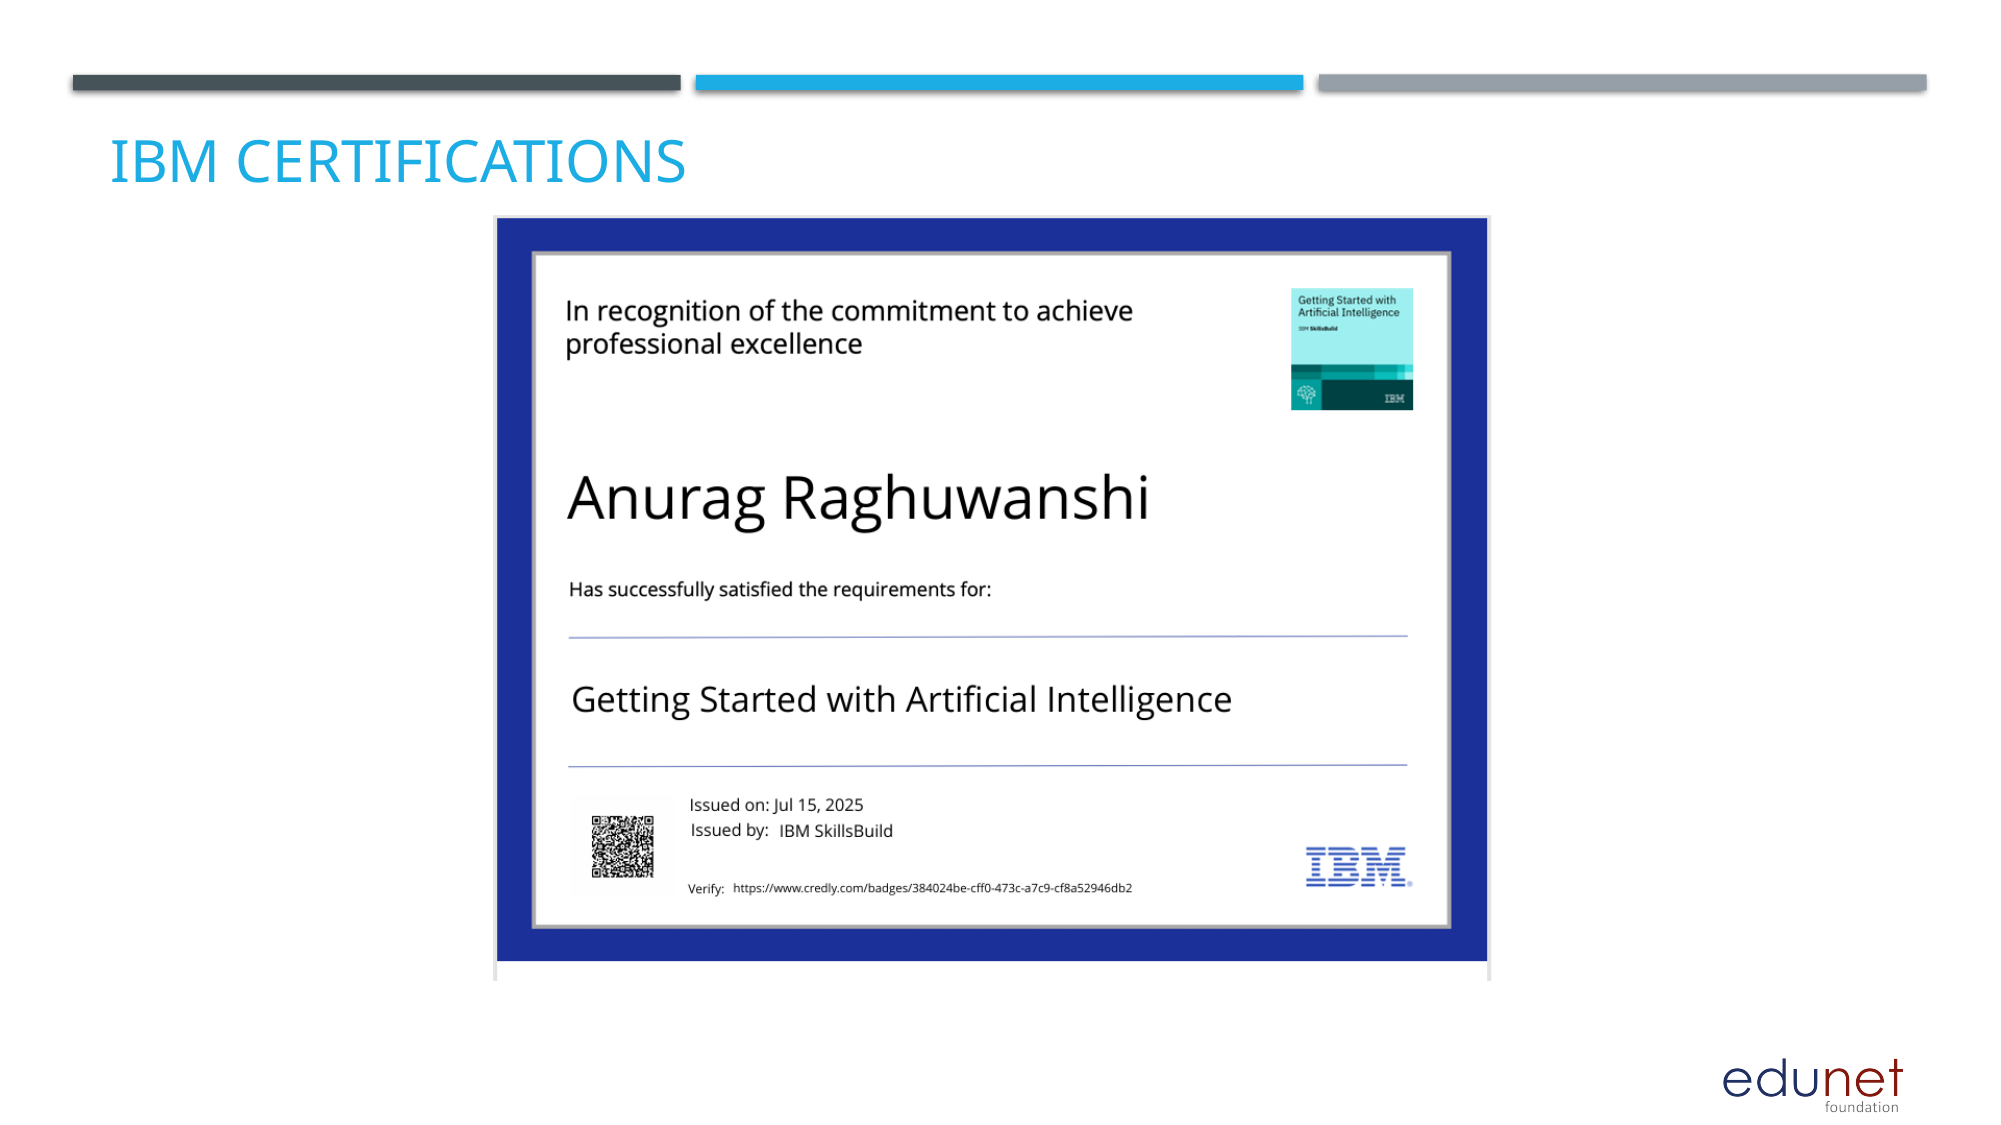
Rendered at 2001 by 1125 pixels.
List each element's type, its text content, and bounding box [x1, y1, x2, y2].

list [491, 212, 1509, 981]
title IBM Certifications [95, 115, 1905, 203]
picture [1719, 1056, 1905, 1116]
